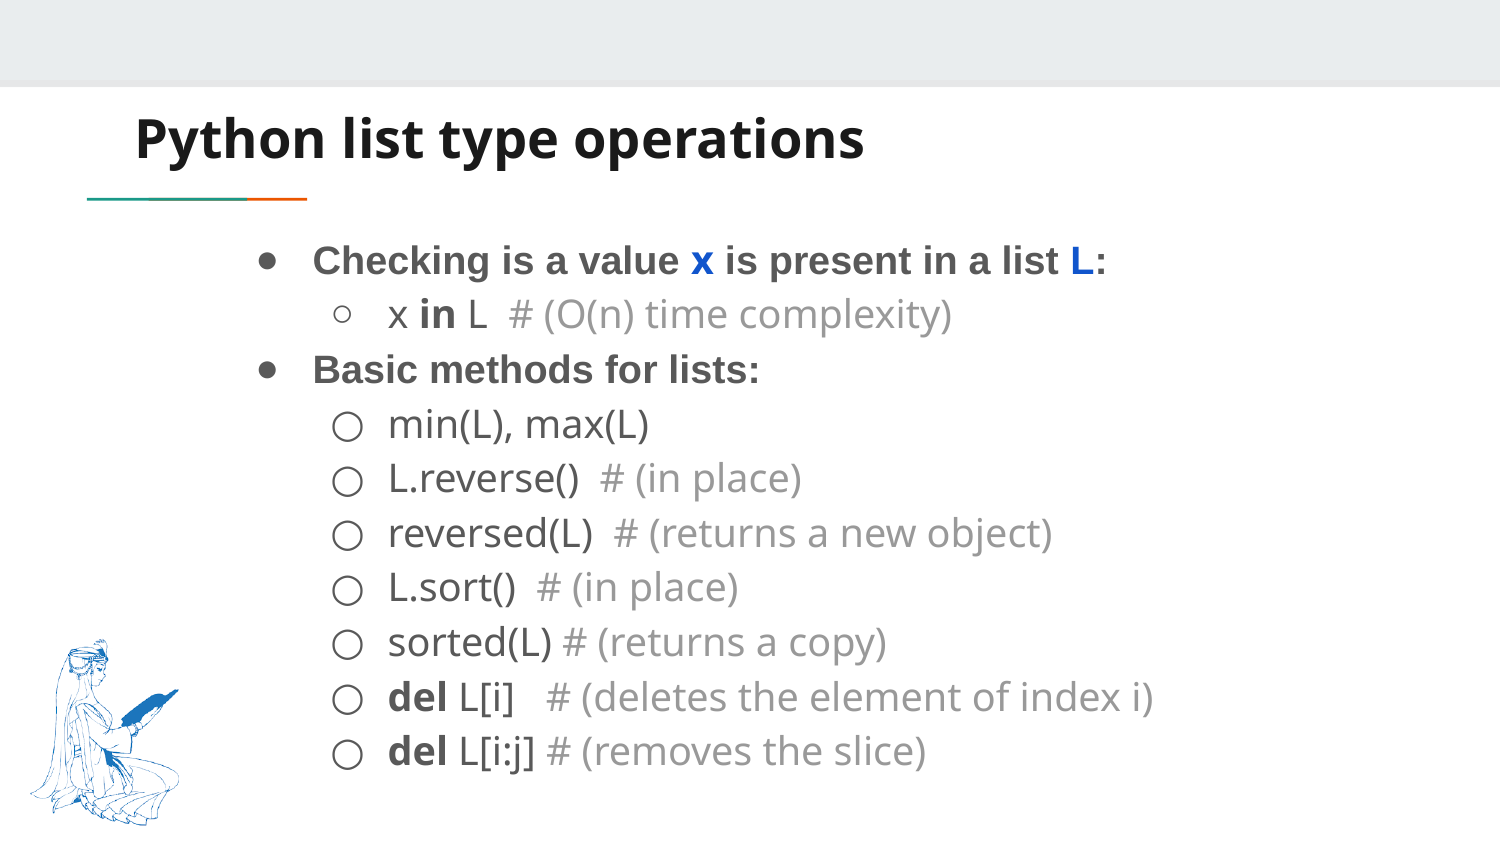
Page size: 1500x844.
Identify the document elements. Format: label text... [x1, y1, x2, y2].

picture [0, 80, 1500, 844]
list Checking is a value x is present in a list L: x in L # (O(n) time complexity) Basic methods for lists: min(L), max(L) L.reverse() # (in place) reversed(L) # (returns a new object) L.sort() # (in place) sorted(L) # (returns a copy) del L[i] # (deletes the element of index i) del L[i:j] # (removes the slice) [222, 212, 1484, 844]
title Python list type operations [119, 89, 1381, 178]
